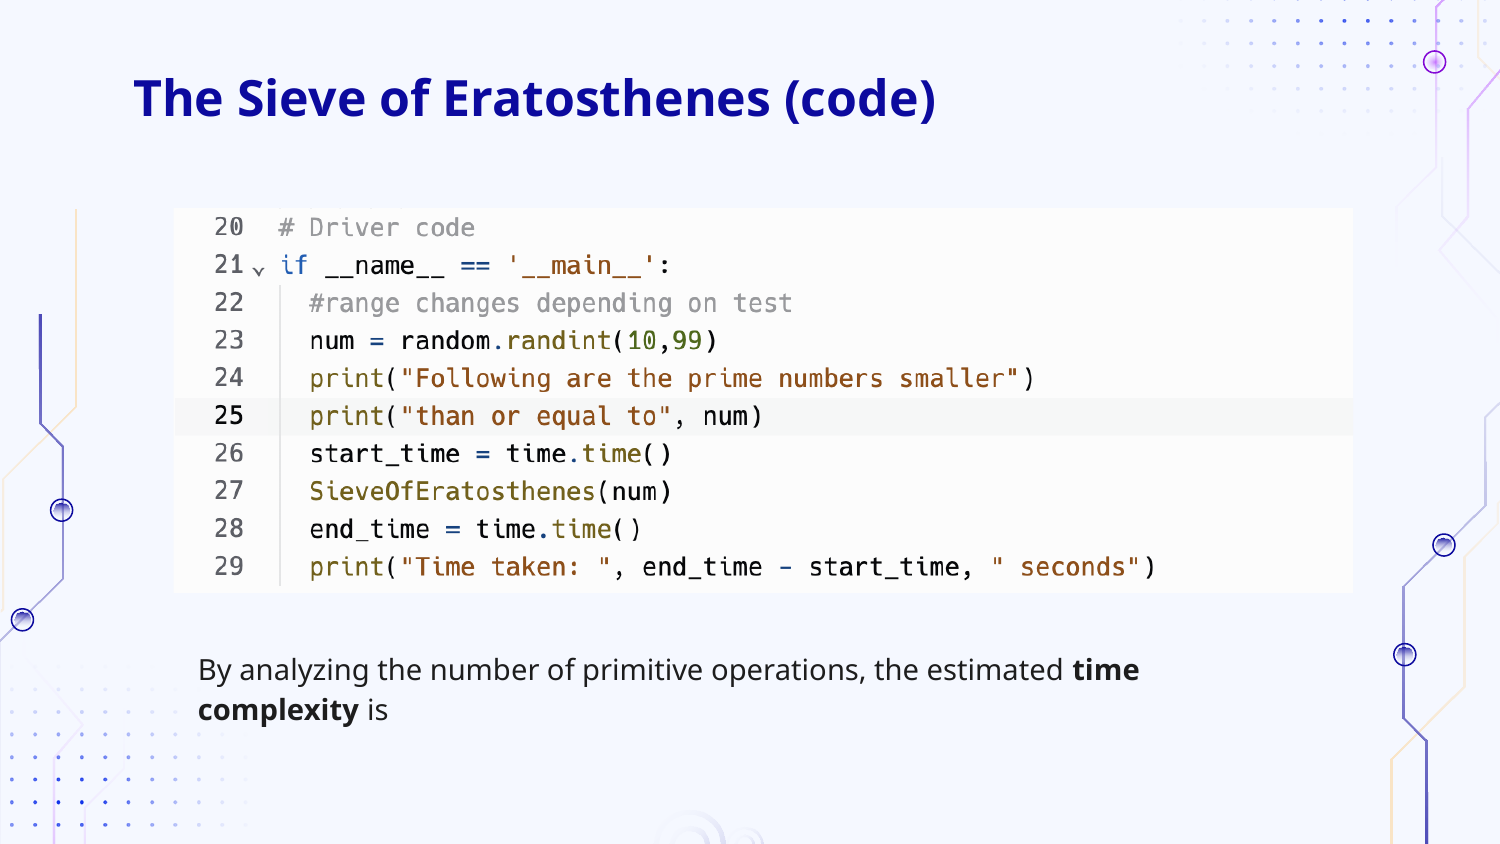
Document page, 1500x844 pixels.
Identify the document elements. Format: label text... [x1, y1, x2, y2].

title The Sieve of Eratosthenes (code) [118, 51, 1382, 145]
picture [1161, 0, 1500, 136]
picture [1, 634, 277, 844]
picture [173, 208, 1354, 593]
